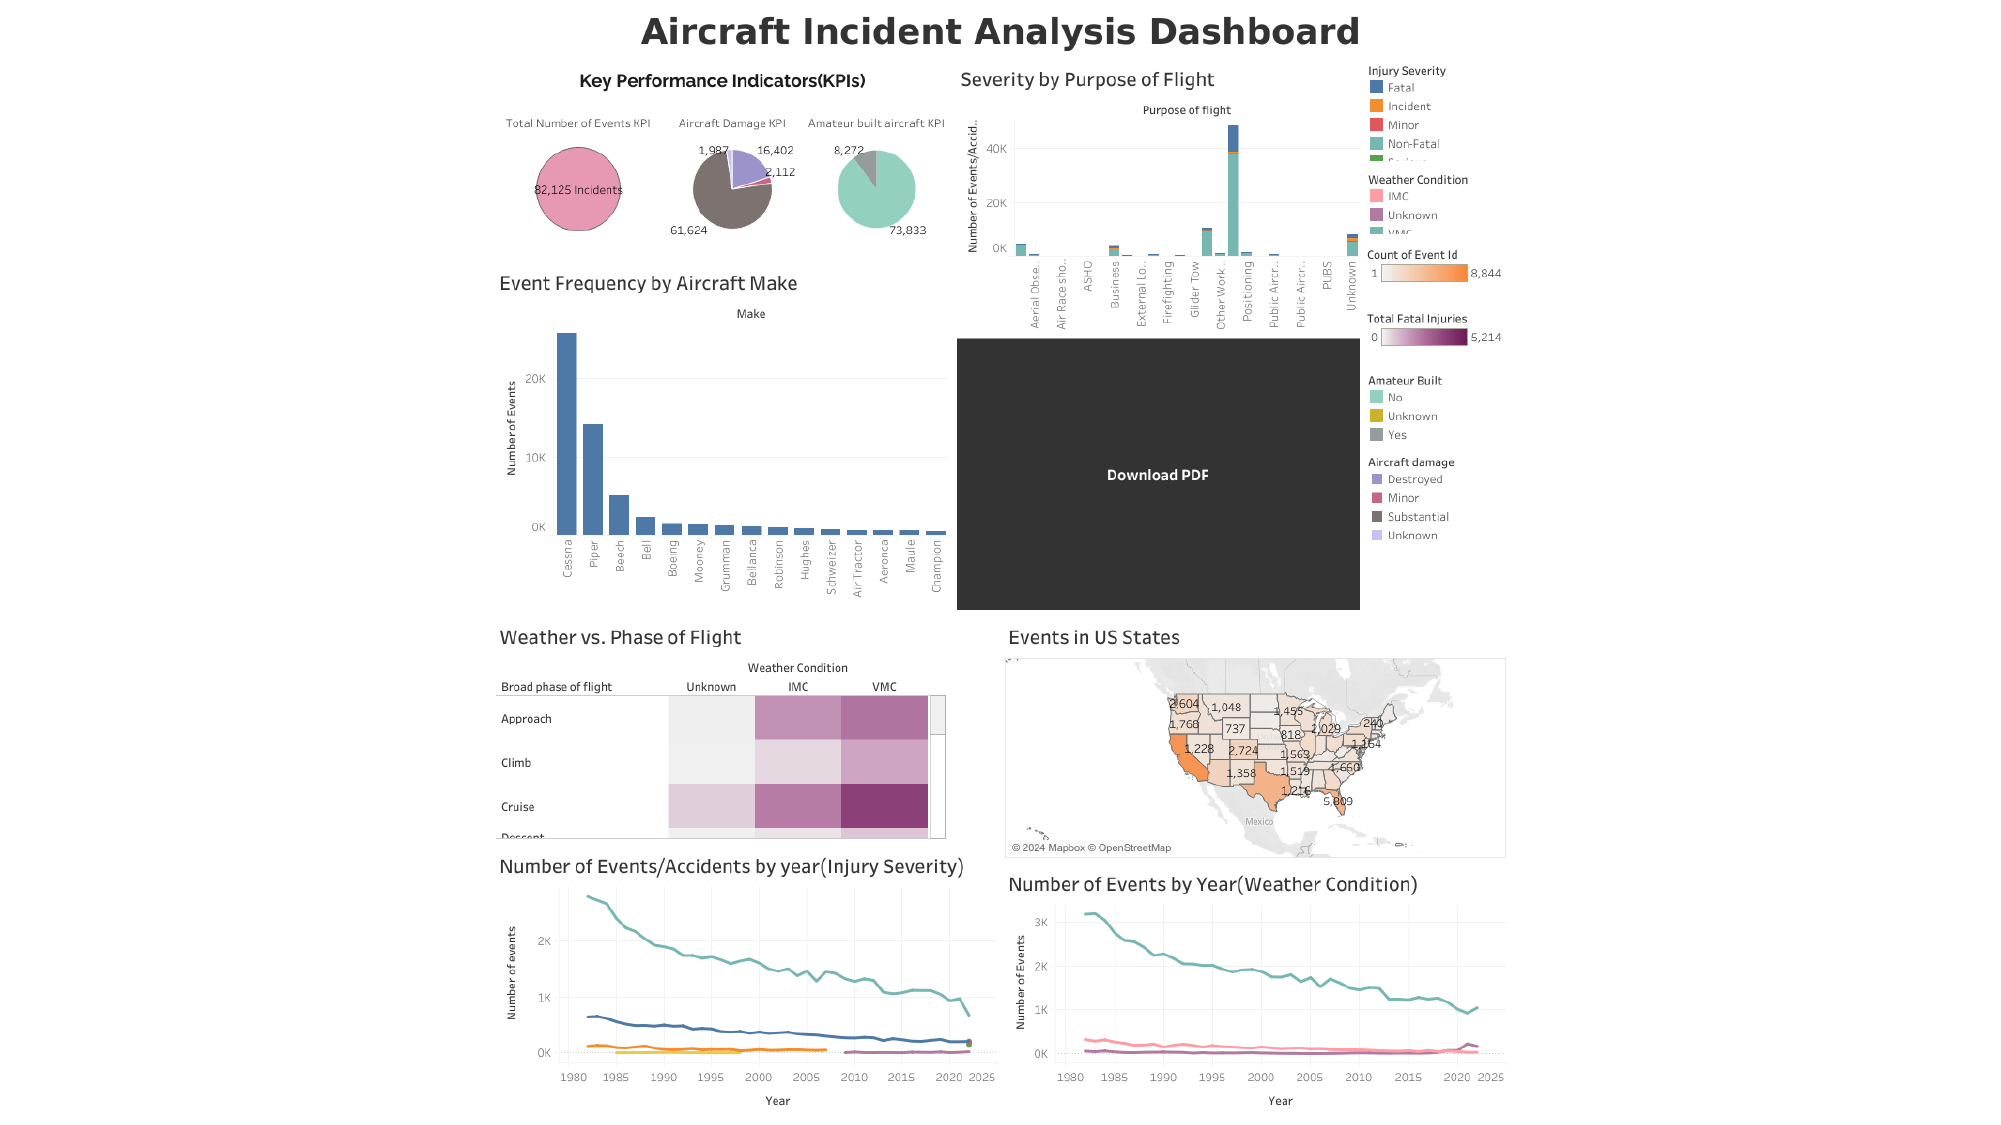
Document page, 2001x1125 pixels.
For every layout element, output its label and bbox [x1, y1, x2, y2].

picture [484, 0, 1516, 1125]
